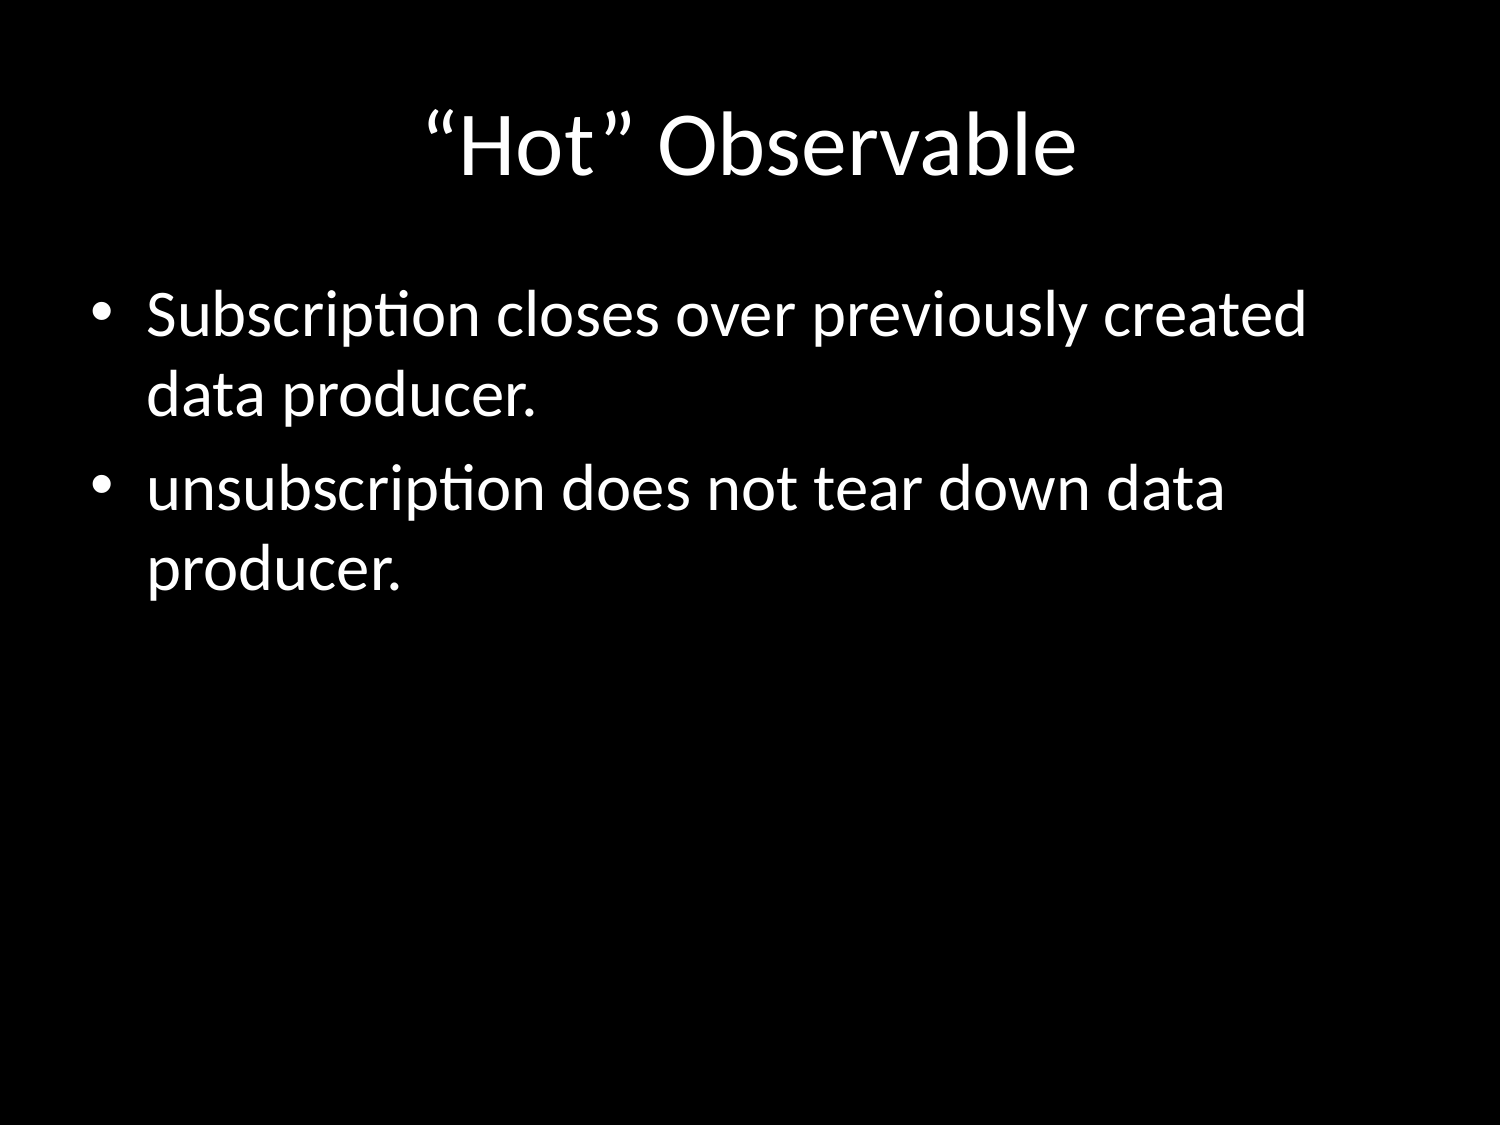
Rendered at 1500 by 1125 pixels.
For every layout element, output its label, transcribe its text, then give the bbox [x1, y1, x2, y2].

title “Hot” Observable [75, 45, 1425, 233]
list Subscription closes over previously created data producer. unsubscription does not tear down data producer. [75, 262, 1425, 1005]
